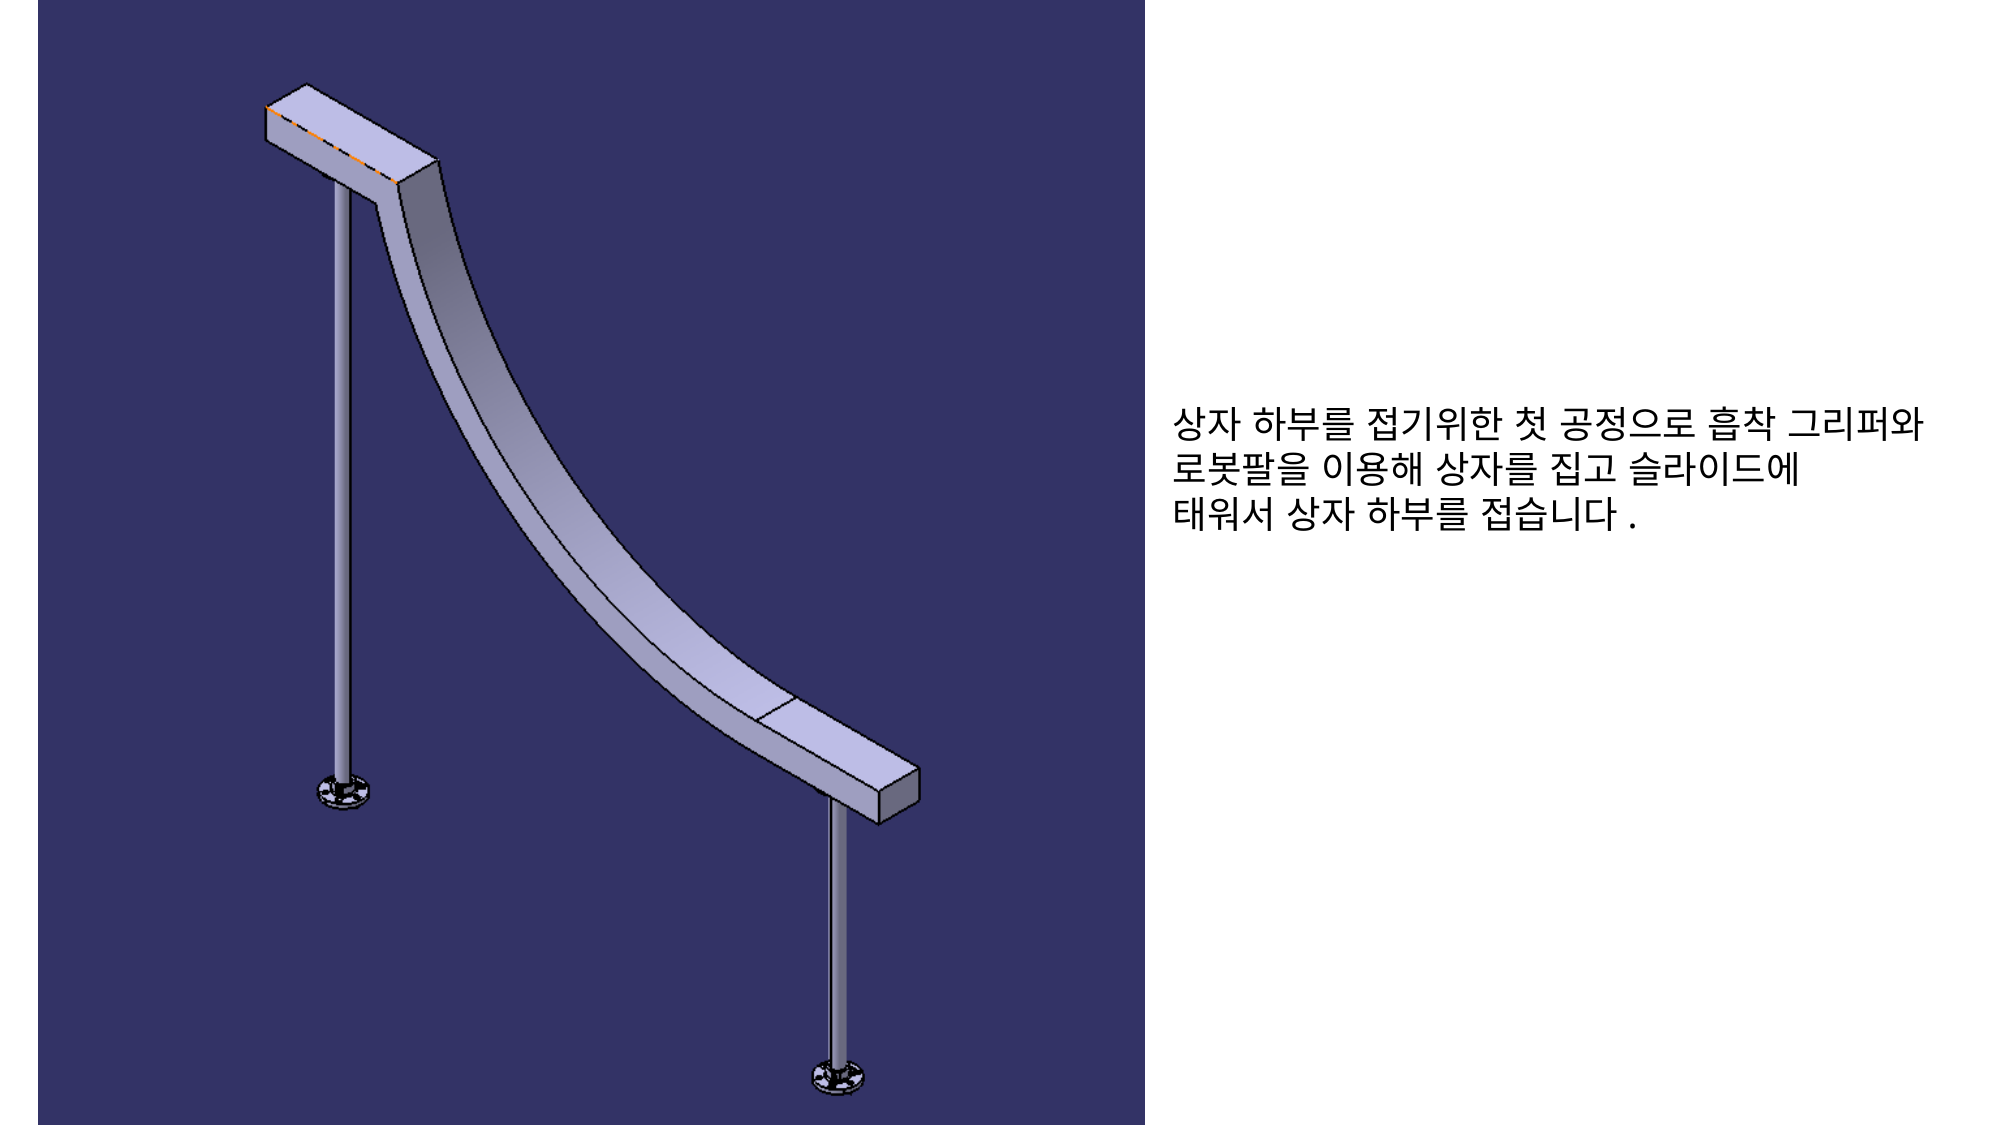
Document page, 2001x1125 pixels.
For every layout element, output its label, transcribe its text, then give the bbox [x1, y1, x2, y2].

picture [38, 0, 1145, 1125]
text_box 상자 하부를 접기위한 첫 공정으로 흡착 그리퍼와 로봇팔을 이용해 상자를 집고 슬라이드에 태워서 상자 하부를 접습니다. [1158, 393, 1967, 544]
